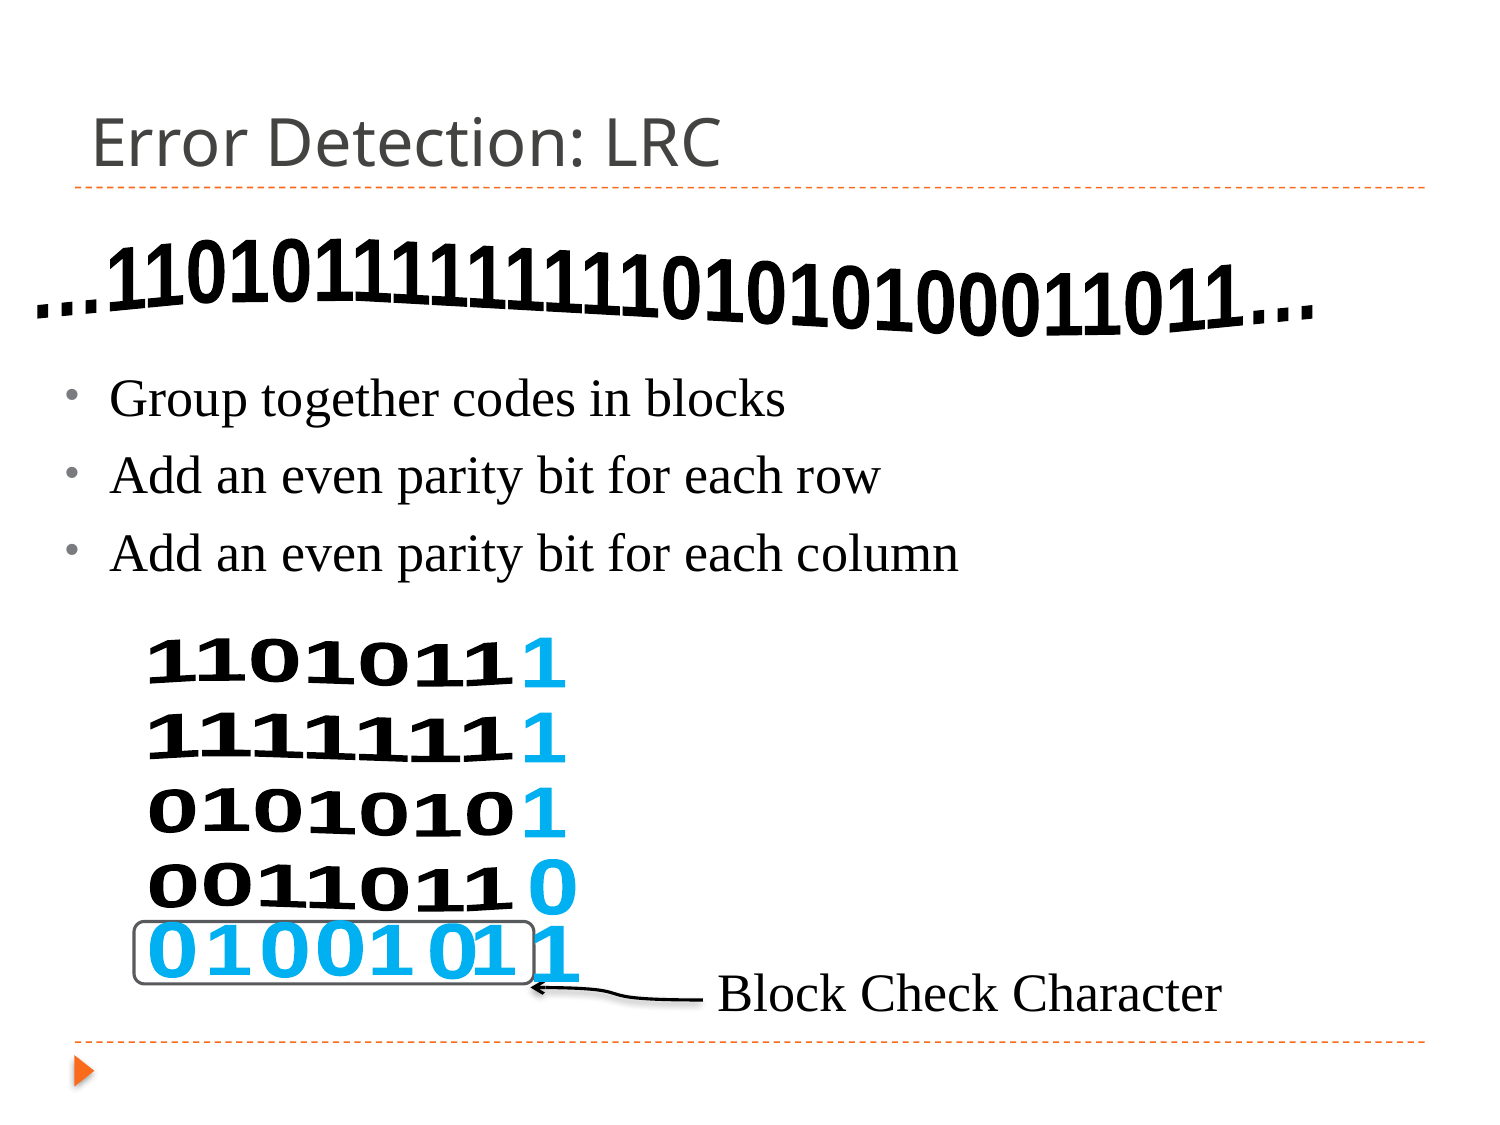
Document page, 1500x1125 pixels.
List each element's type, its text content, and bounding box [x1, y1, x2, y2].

title Error Detection: LRC [75, 24, 1425, 188]
text_box Group together codes in blocks Add an even parity bit for each row Add an even parity bit for each column [49, 200, 1400, 625]
text_box Block Check Character [702, 949, 1241, 1025]
text_box [132, 919, 536, 986]
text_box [530, 987, 704, 1001]
